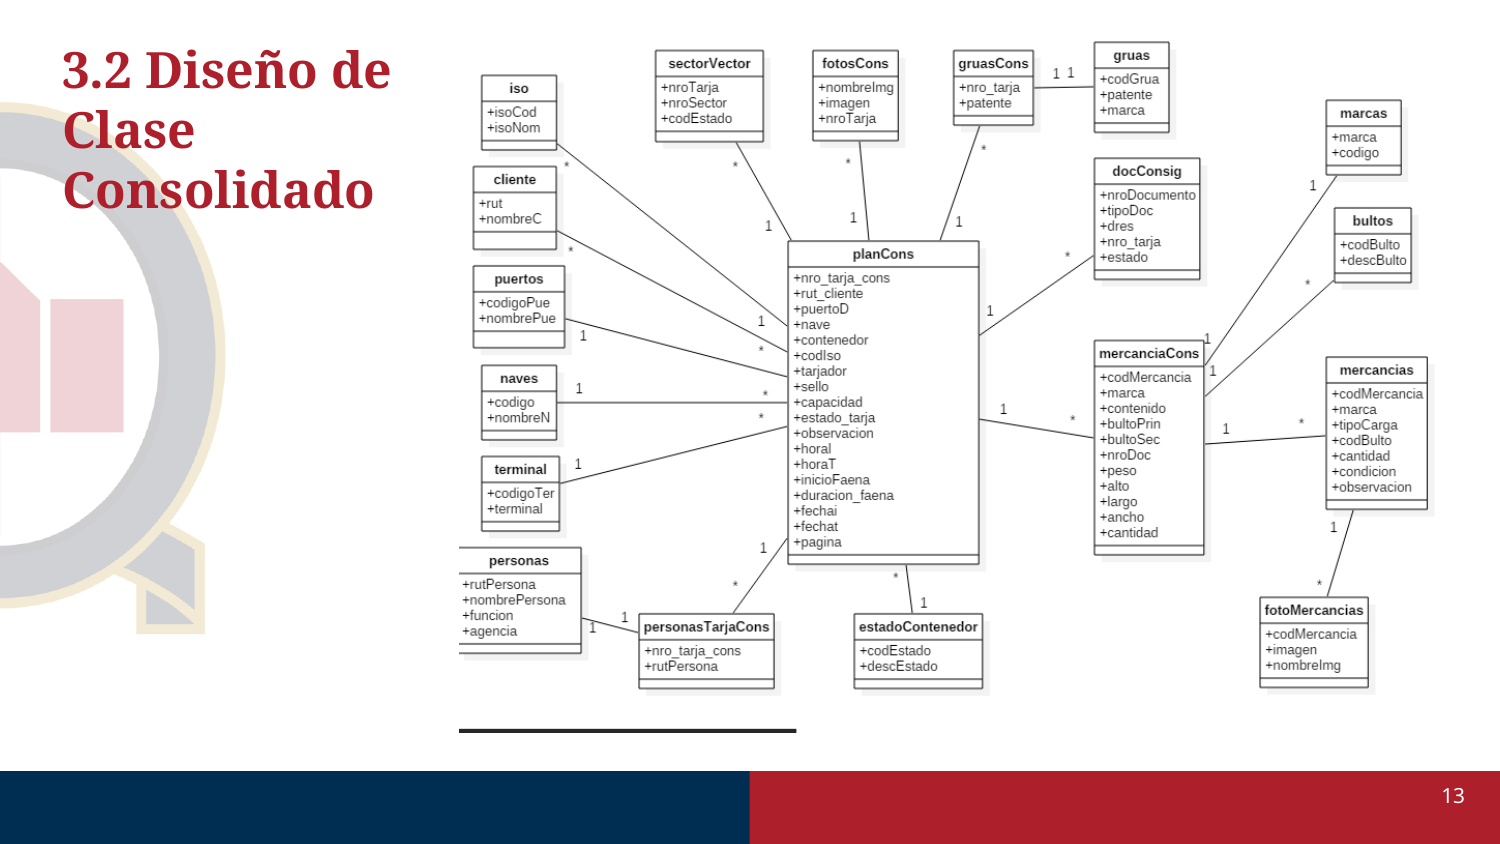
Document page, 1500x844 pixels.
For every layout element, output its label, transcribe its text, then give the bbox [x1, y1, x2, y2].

picture [0, 97, 232, 640]
picture [0, 771, 1500, 844]
title 3.2 Diseño de Clase Consolidado [47, 34, 458, 234]
slide_number 13 [1389, 764, 1480, 830]
picture [459, 34, 1436, 733]
